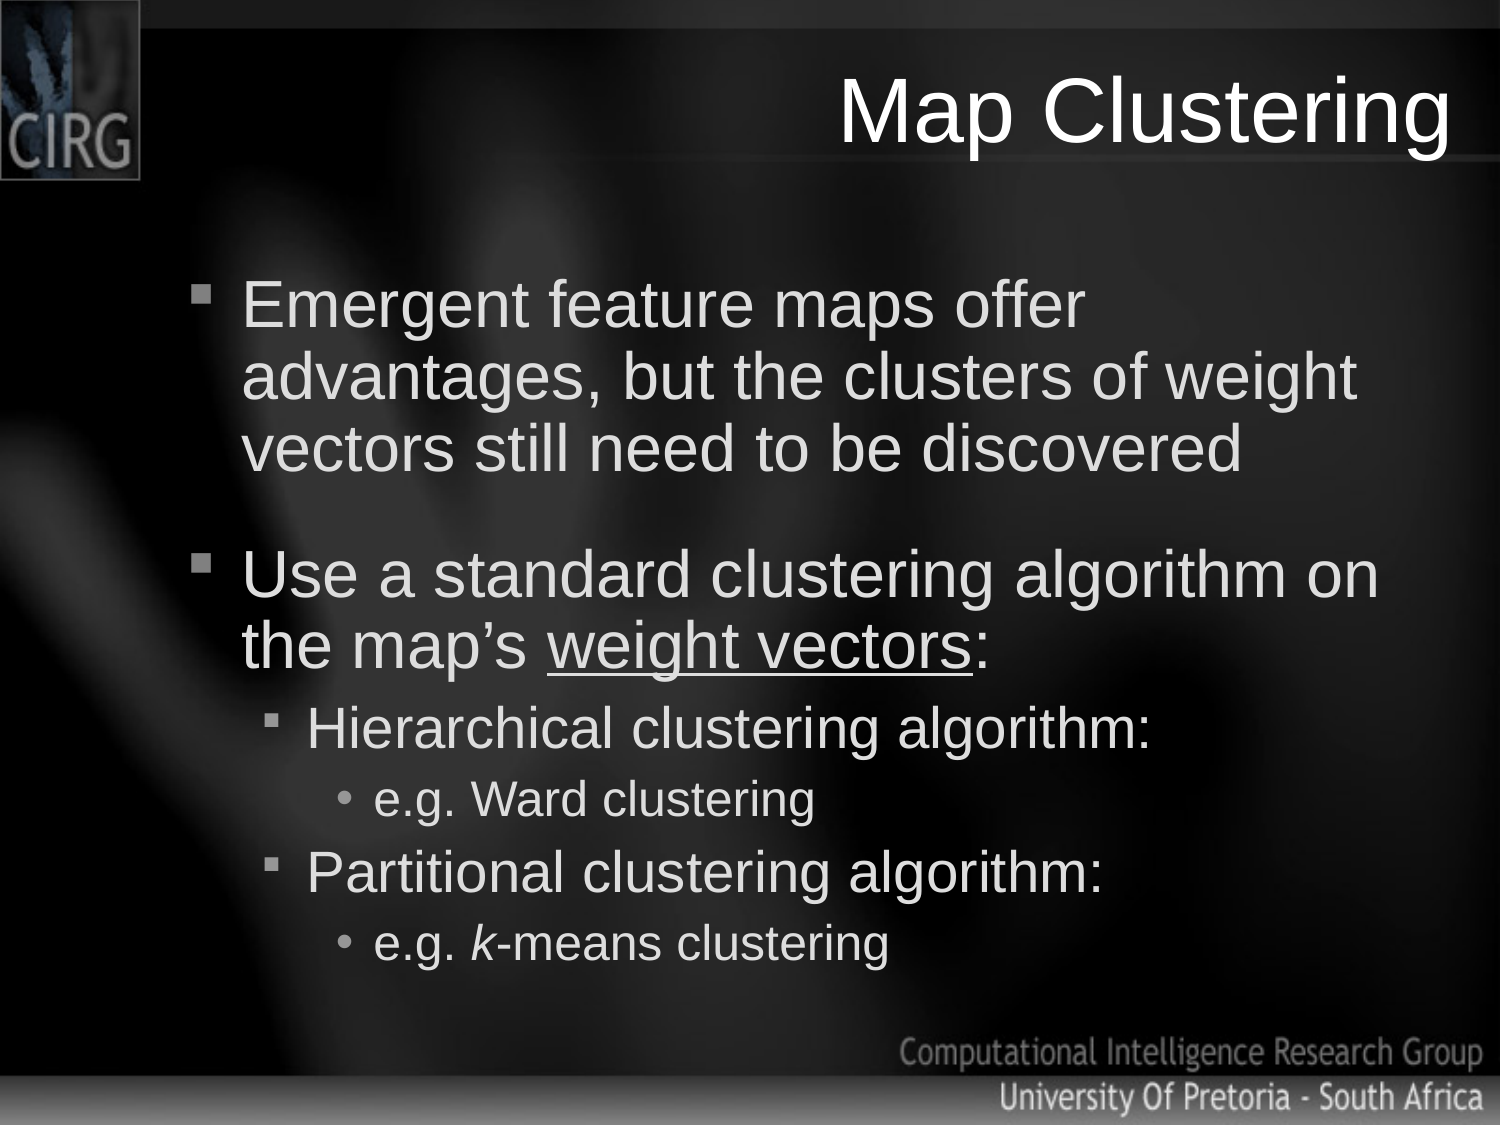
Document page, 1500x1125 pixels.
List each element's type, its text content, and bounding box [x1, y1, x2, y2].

picture [0, 0, 1500, 1125]
list Emergent feature maps offer advantages, but the clusters of weight vectors still need to be discovered Use a standard clustering algorithm on the map’s weight vectors: Hierarchical clustering algorithm: e.g. Ward clustering Partitional clustering algorithm: e.g. k-means clustering [171, 262, 1470, 1004]
title Map Clustering [171, 31, 1470, 182]
